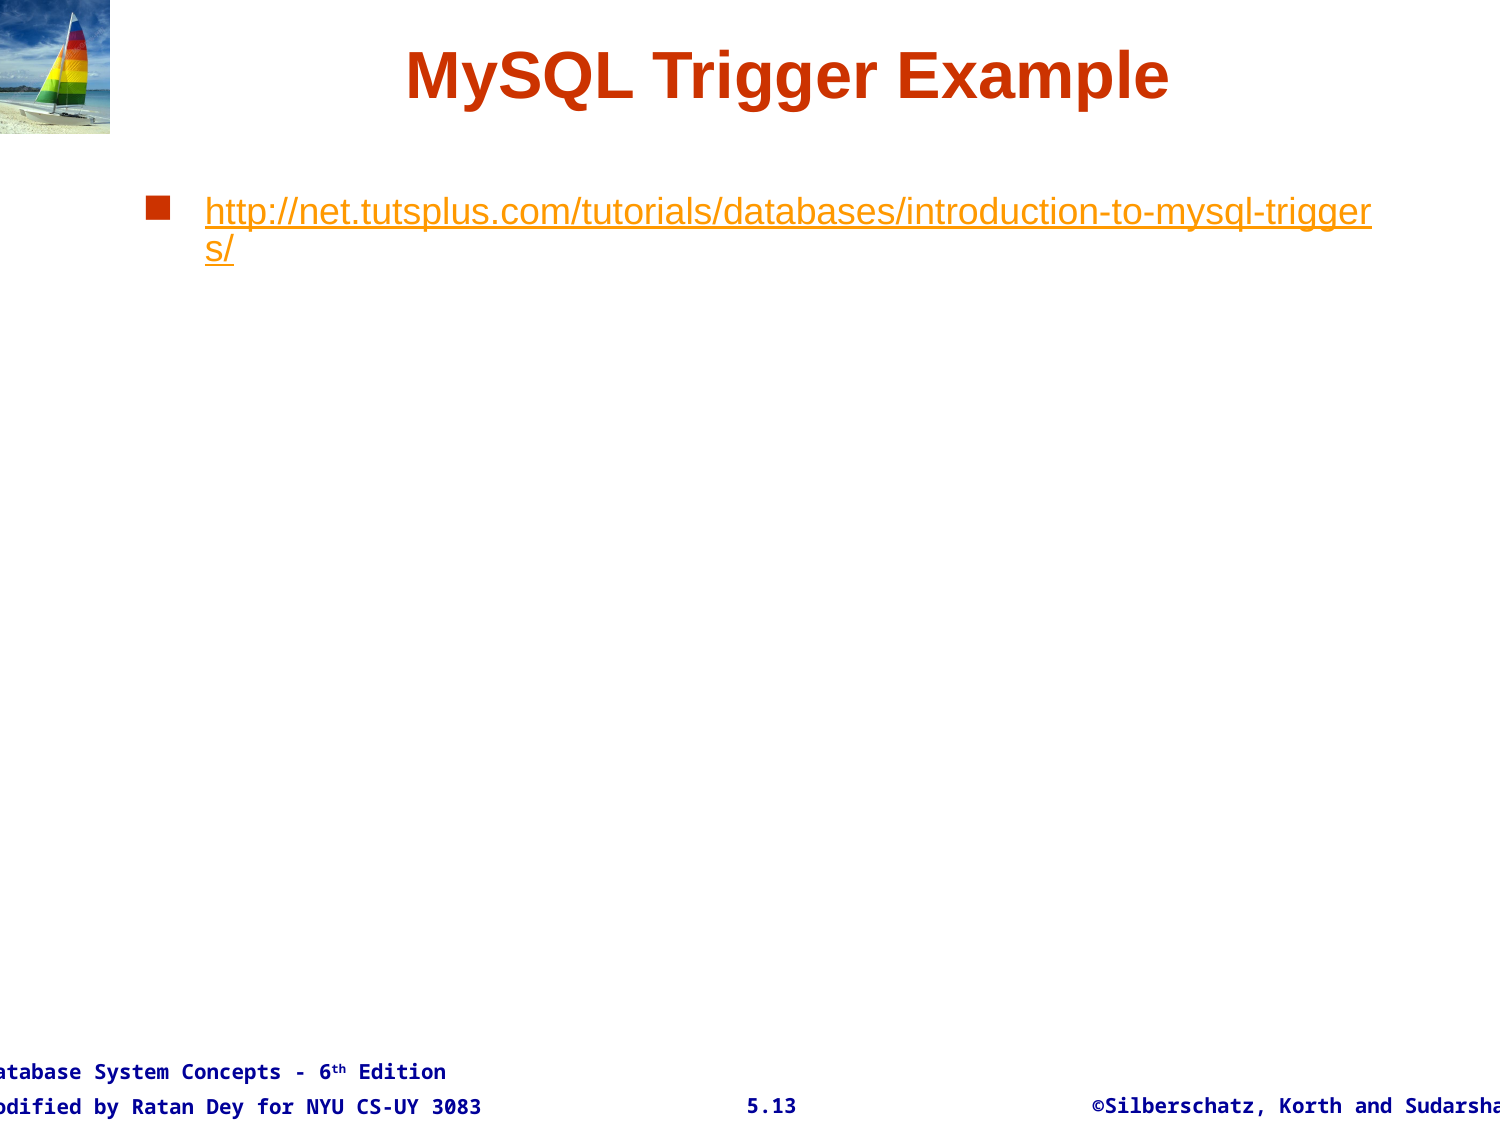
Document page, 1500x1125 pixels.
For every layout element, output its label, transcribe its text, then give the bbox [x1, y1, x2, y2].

picture [0, 0, 110, 134]
list http://net.tutsplus.com/tutorials/databases/introduction-to-mysql-triggers/ [133, 179, 1391, 985]
title MySQL Trigger Example [125, 18, 1452, 120]
